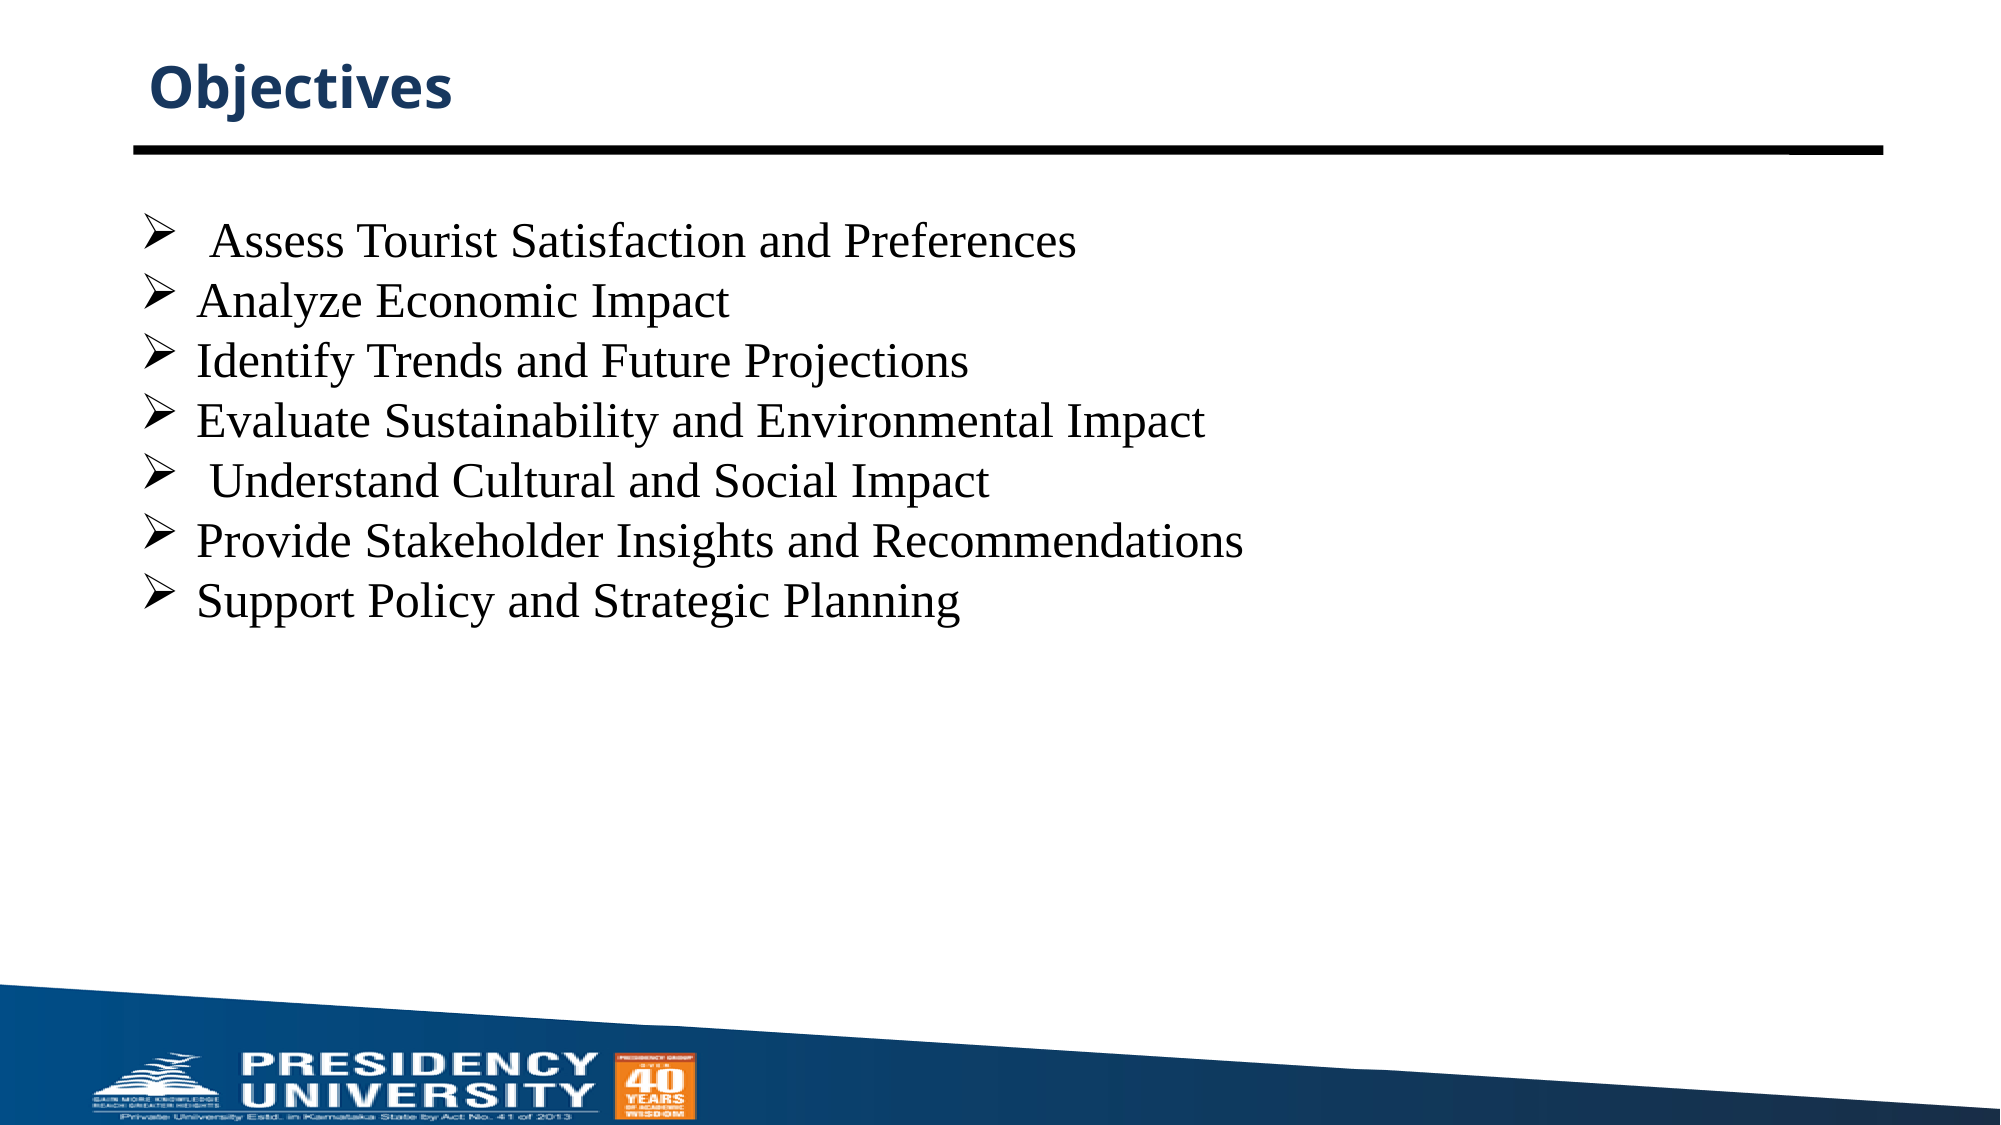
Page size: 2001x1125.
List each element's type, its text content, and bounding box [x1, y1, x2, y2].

list Assess Tourist Satisfaction and Preferences Analyze Economic Impact Identify Trends and Future Projections Evaluate Sustainability and Environmental Impact Understand Cultural and Social Impact Provide Stakeholder Insights and Recommendations Support Policy and Strategic Planning [125, 61, 1875, 715]
picture [0, 982, 2000, 1125]
title Objectives [133, 45, 1884, 125]
